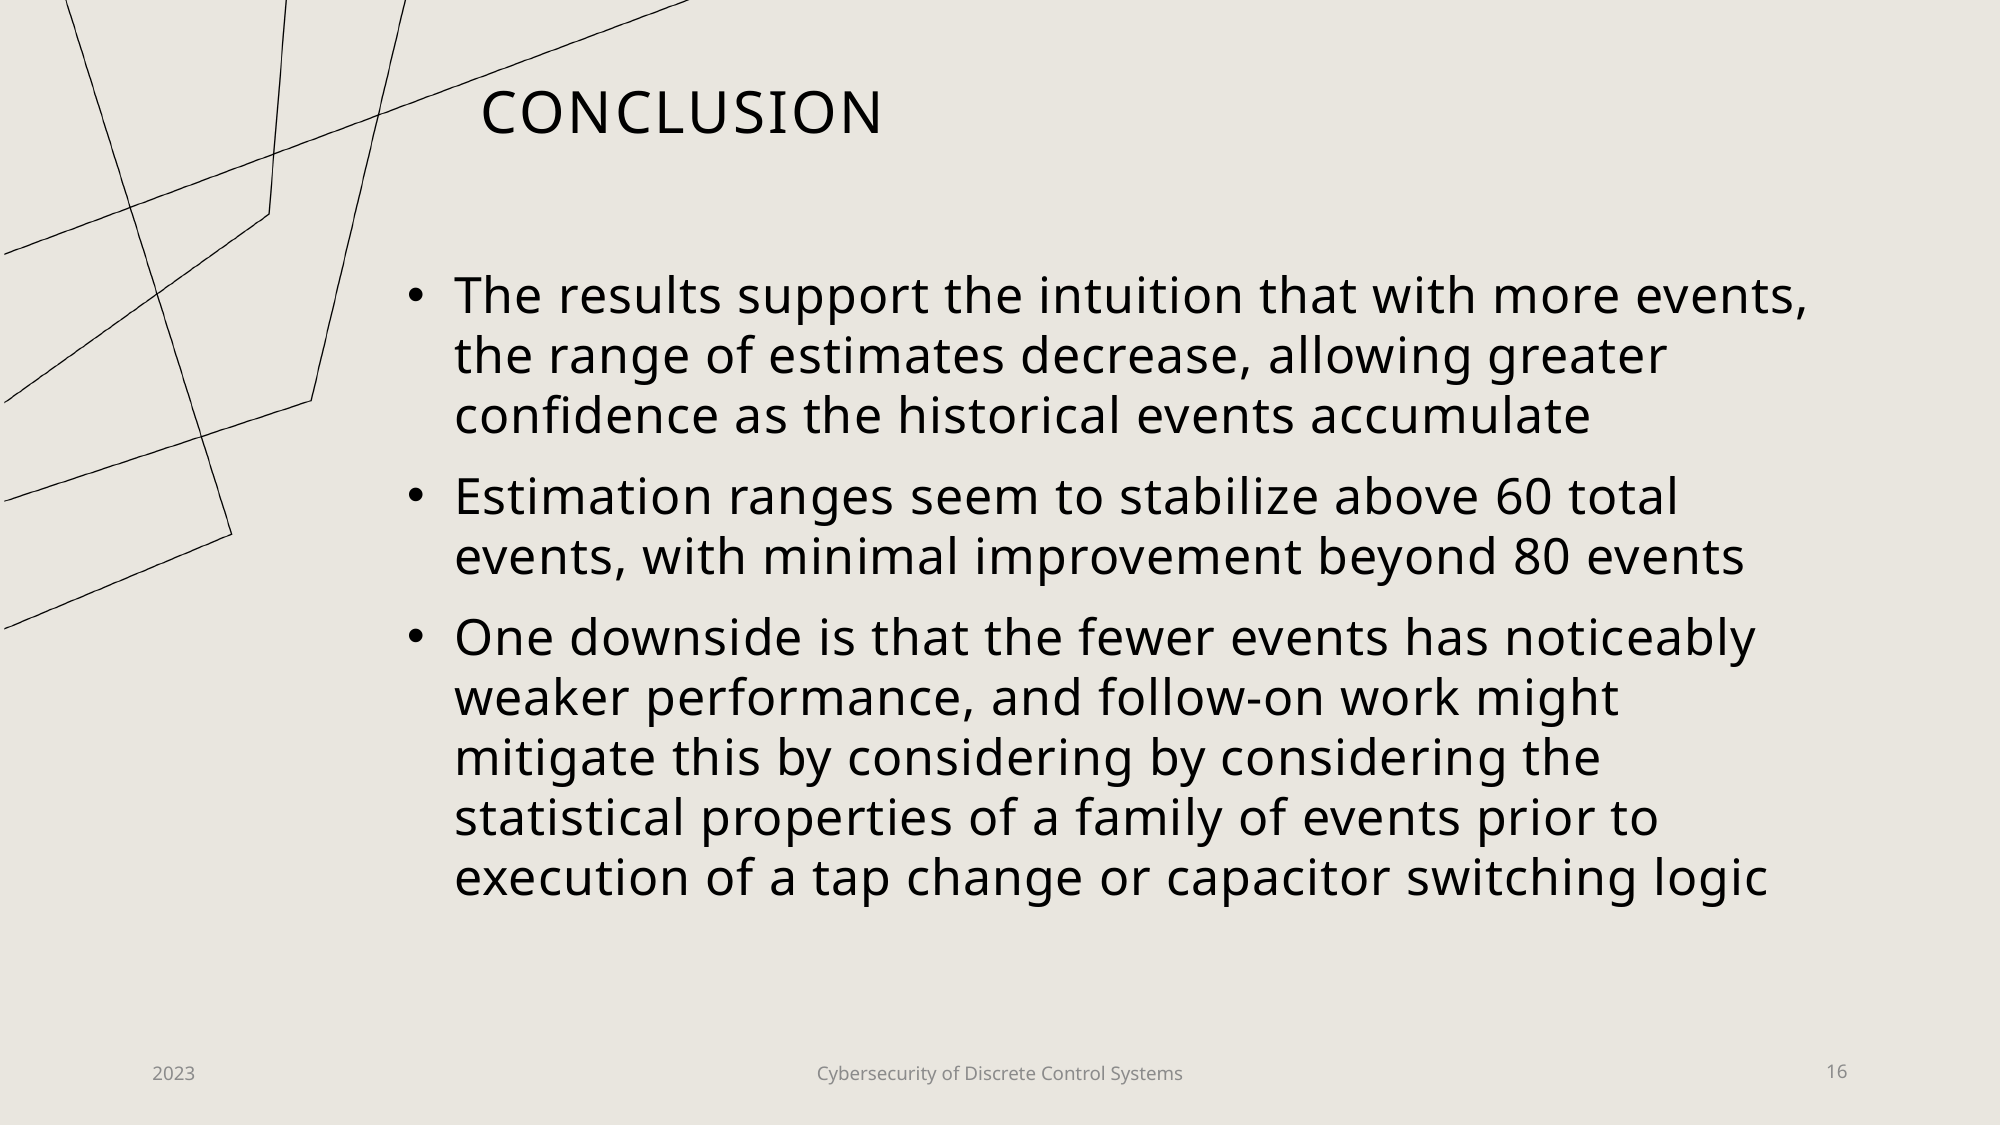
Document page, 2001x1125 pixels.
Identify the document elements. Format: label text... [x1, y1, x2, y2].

picture [4, 0, 721, 642]
footer Cybersecurity of Discrete Control Systems [662, 1042, 1338, 1103]
list The results support the intuition that with more events, the range of estimates decrease, allowing greater confidence as the historical events accumulate Estimation ranges seem to stabilize above 60 total events, with minimal improvement beyond 80 events One downside is that the fewer events has noticeably weaker performance, and follow-on work might mitigate this by considering by considering the statistical properties of a family of events prior to execution of a tap change or capacitor switching logic [392, 256, 1833, 957]
title Conclusion [465, 79, 1847, 154]
slide_number 2023 [137, 1042, 588, 1103]
slide_number 16 [1412, 1042, 1863, 1103]
